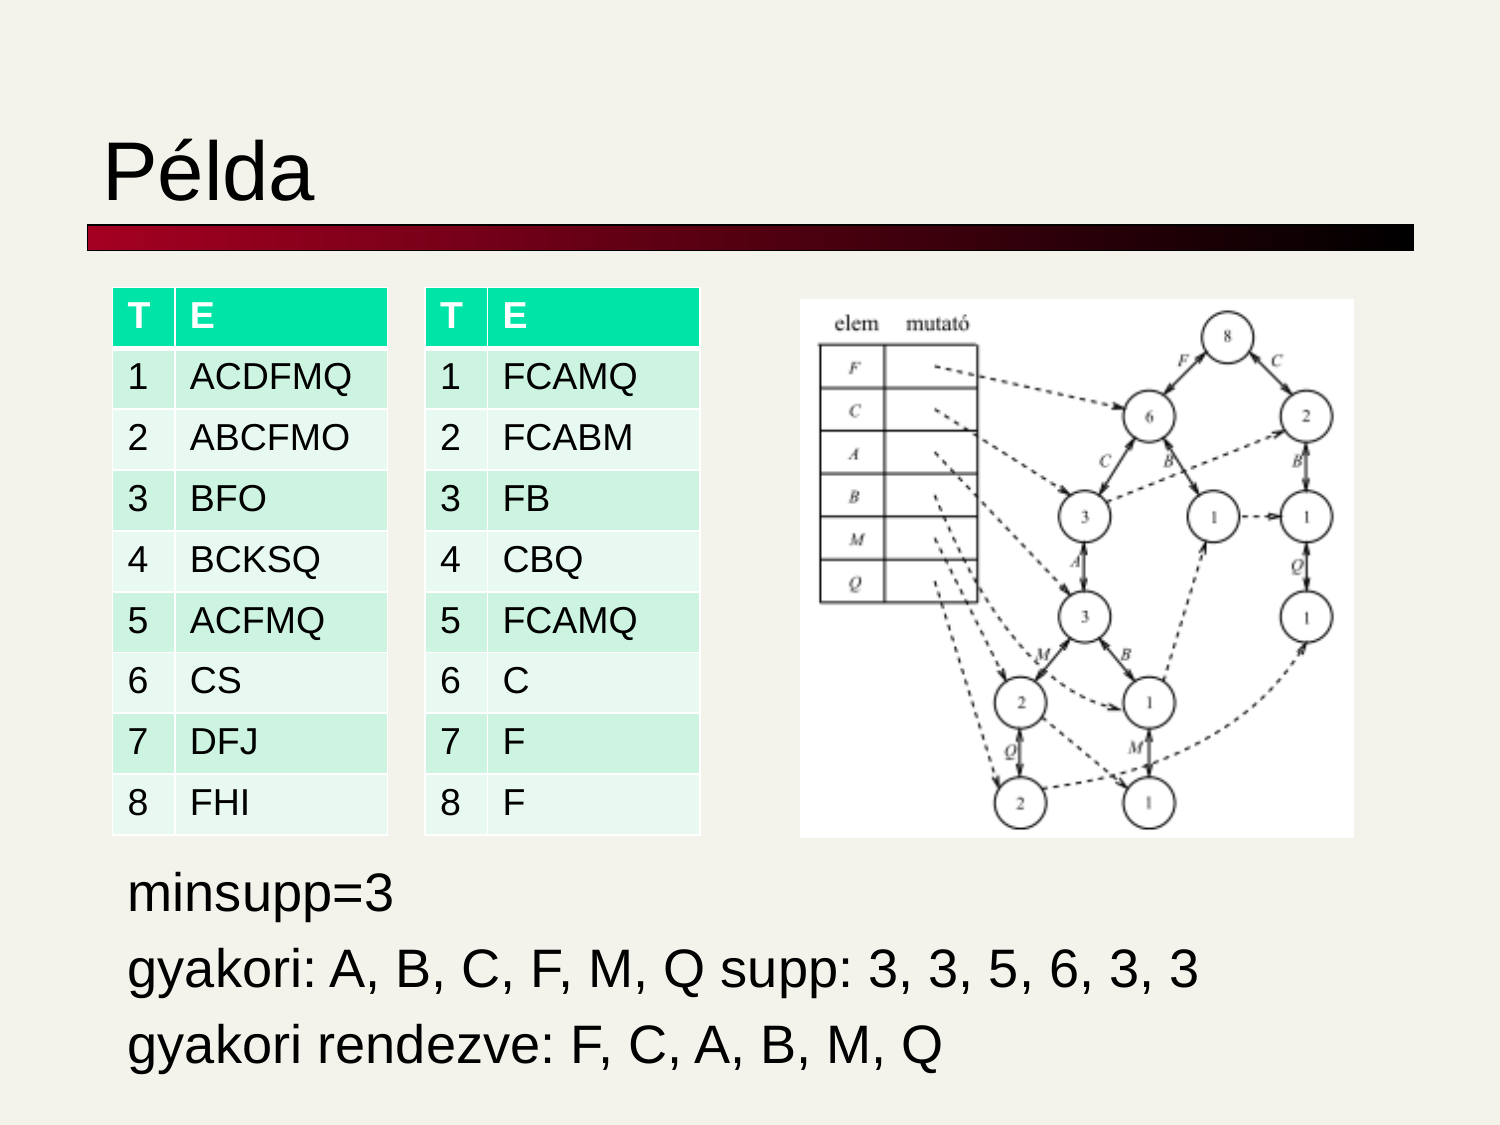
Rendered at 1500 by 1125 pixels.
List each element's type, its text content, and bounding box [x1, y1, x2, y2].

table_cell 6 [426, 653, 487, 712]
table_cell CBQ [488, 532, 699, 591]
table_cell FHI [176, 775, 387, 834]
table_header E [176, 288, 387, 346]
table_cell ACDFMQ [176, 351, 387, 408]
table_cell 1 [426, 351, 487, 408]
table_cell 7 [426, 714, 487, 773]
table_cell FCAMQ [488, 351, 699, 408]
table_cell FB [488, 471, 699, 530]
table_cell FCABM [488, 410, 699, 469]
table_cell BFO [176, 471, 387, 530]
title Példa [87, 62, 1413, 225]
table_cell C [488, 653, 699, 712]
table_cell 6 [113, 653, 174, 712]
table_cell F [488, 714, 699, 773]
table_header E [488, 288, 699, 346]
table_header T [113, 288, 174, 346]
table_cell 5 [113, 593, 174, 652]
table_cell BCKSQ [176, 532, 387, 591]
table_cell 4 [113, 532, 174, 591]
table_cell ACFMQ [176, 593, 387, 652]
table_cell 7 [113, 714, 174, 773]
table_cell ABCFMO [176, 410, 387, 469]
table_header T [426, 288, 487, 346]
table_cell 8 [113, 775, 174, 834]
table_cell DFJ [176, 714, 387, 773]
table_cell 3 [113, 471, 174, 530]
table_cell 2 [113, 410, 174, 469]
table_cell F [488, 775, 699, 834]
table_cell CS [176, 653, 387, 712]
table_cell 4 [426, 532, 487, 591]
table_cell 2 [426, 410, 487, 469]
table_cell 8 [426, 775, 487, 834]
text_box minsupp=3 gyakori: A, B, C, F, M, Q supp: 3, 3, 5, 6, 3, 3 gyakori rendezve: F, C, A, B, M, Q [112, 849, 1300, 1088]
table_cell 3 [426, 471, 487, 530]
picture [799, 299, 1354, 838]
table_cell FCAMQ [488, 593, 699, 652]
table_cell 1 [113, 351, 174, 408]
table_cell 5 [426, 593, 487, 652]
